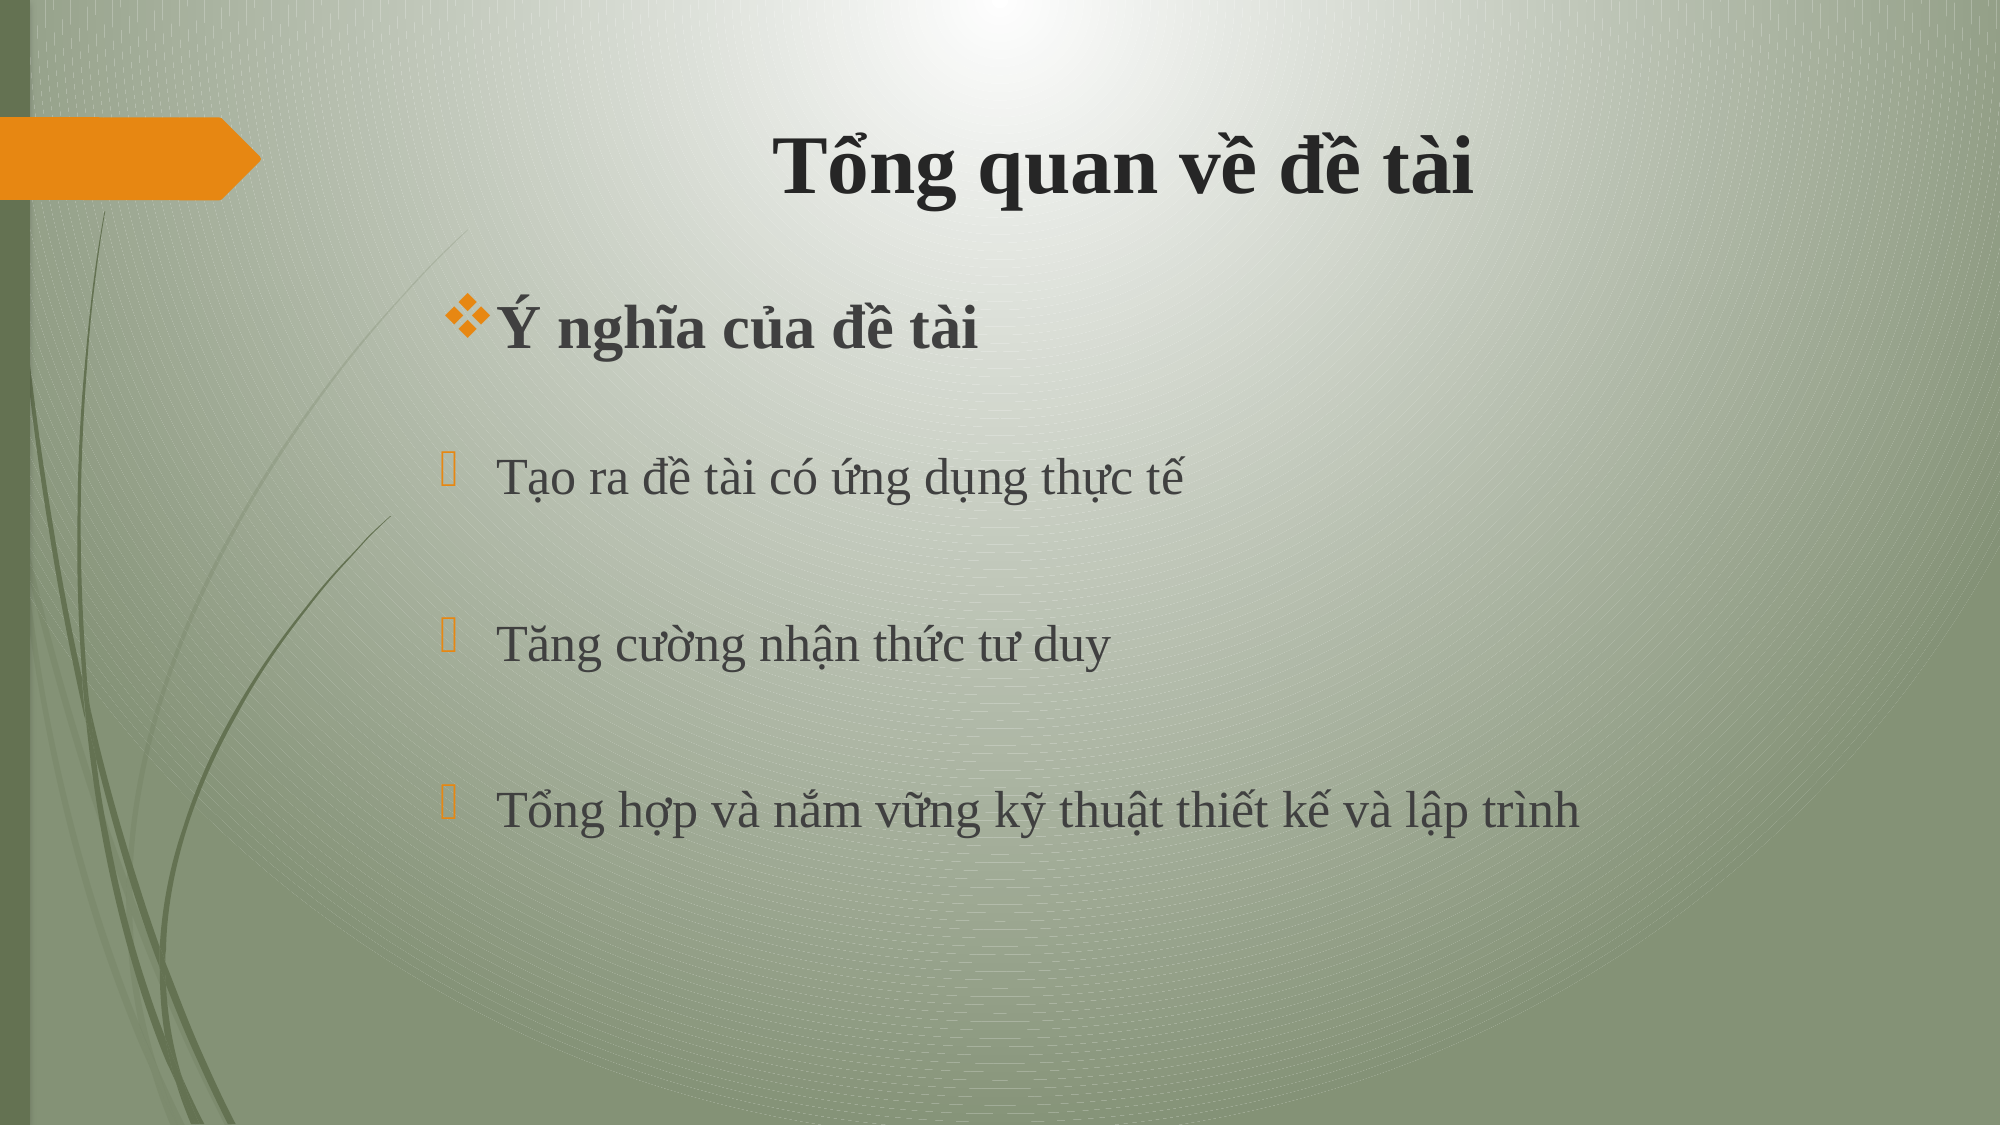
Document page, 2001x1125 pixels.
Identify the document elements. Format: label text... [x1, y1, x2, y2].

title Tổng quan về đề tài [425, 102, 1888, 278]
list Ý nghĩa của đề tài Tạo ra đề tài có ứng dụng thực tế Tăng cường nhận thức tư duy Tổng hợp và nắm vững kỹ thuật thiết kế và lập trình [424, 278, 1888, 970]
